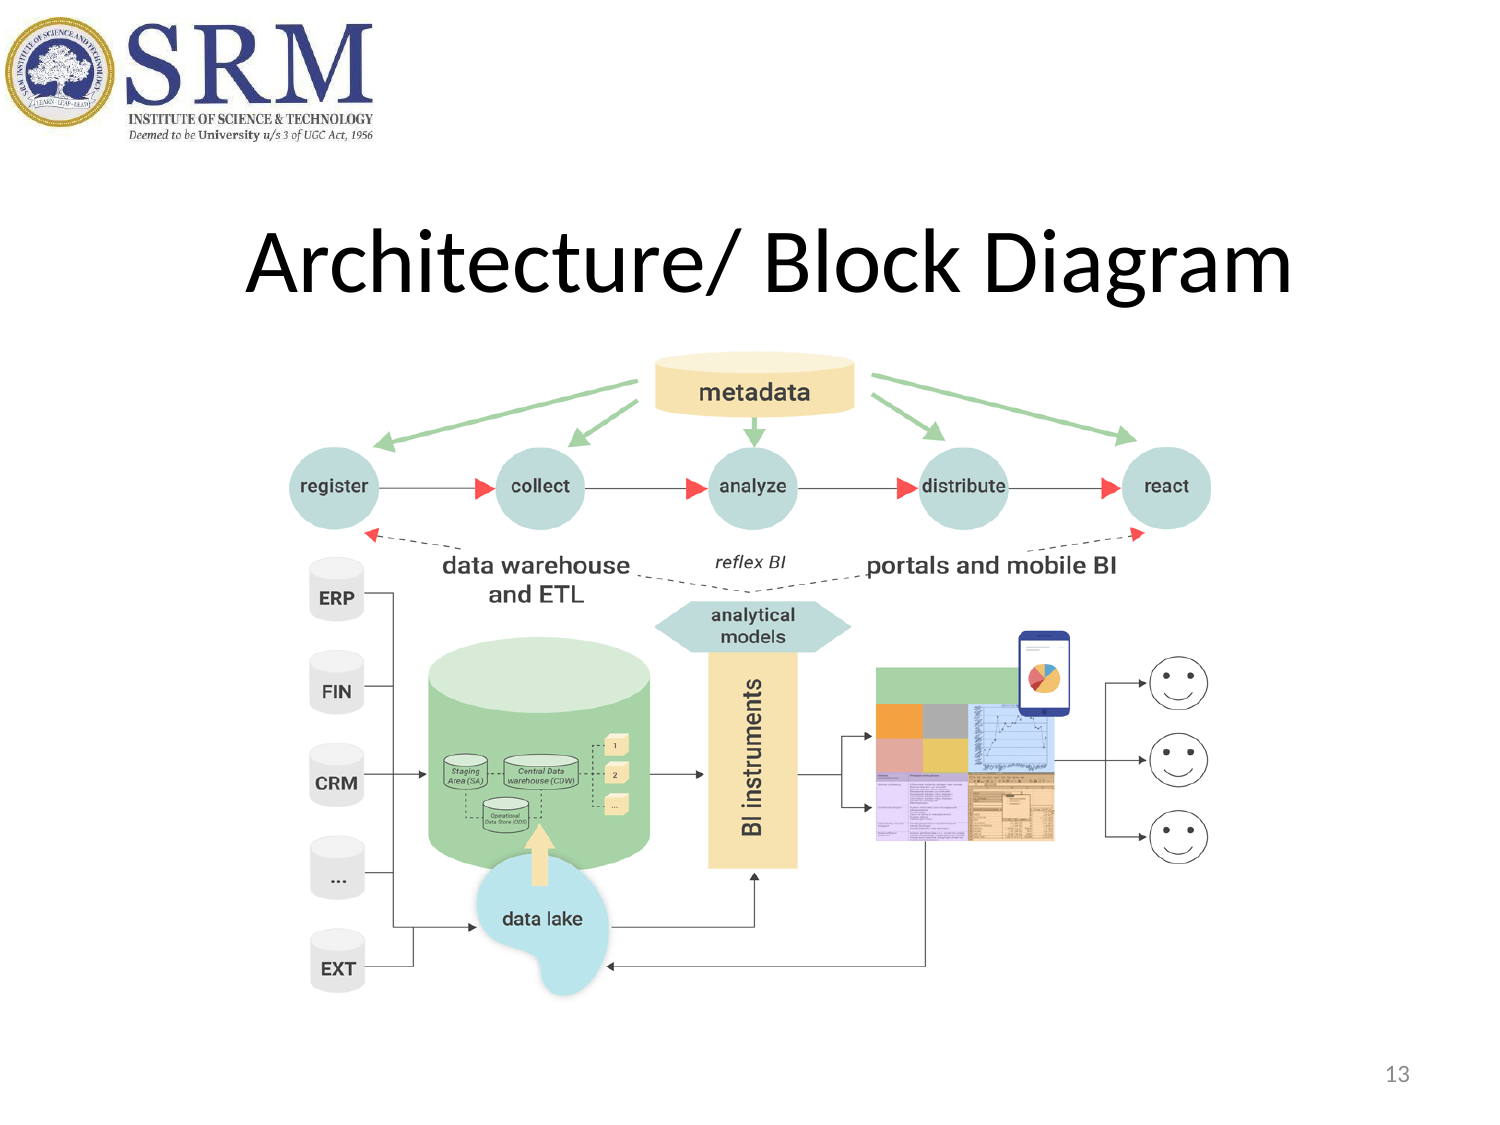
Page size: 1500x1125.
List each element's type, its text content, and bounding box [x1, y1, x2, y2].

picture [288, 350, 1212, 1006]
picture [5, 17, 373, 142]
slide_number 13 [1074, 1042, 1425, 1103]
title Architecture/ Block Diagram [75, 162, 1425, 350]
